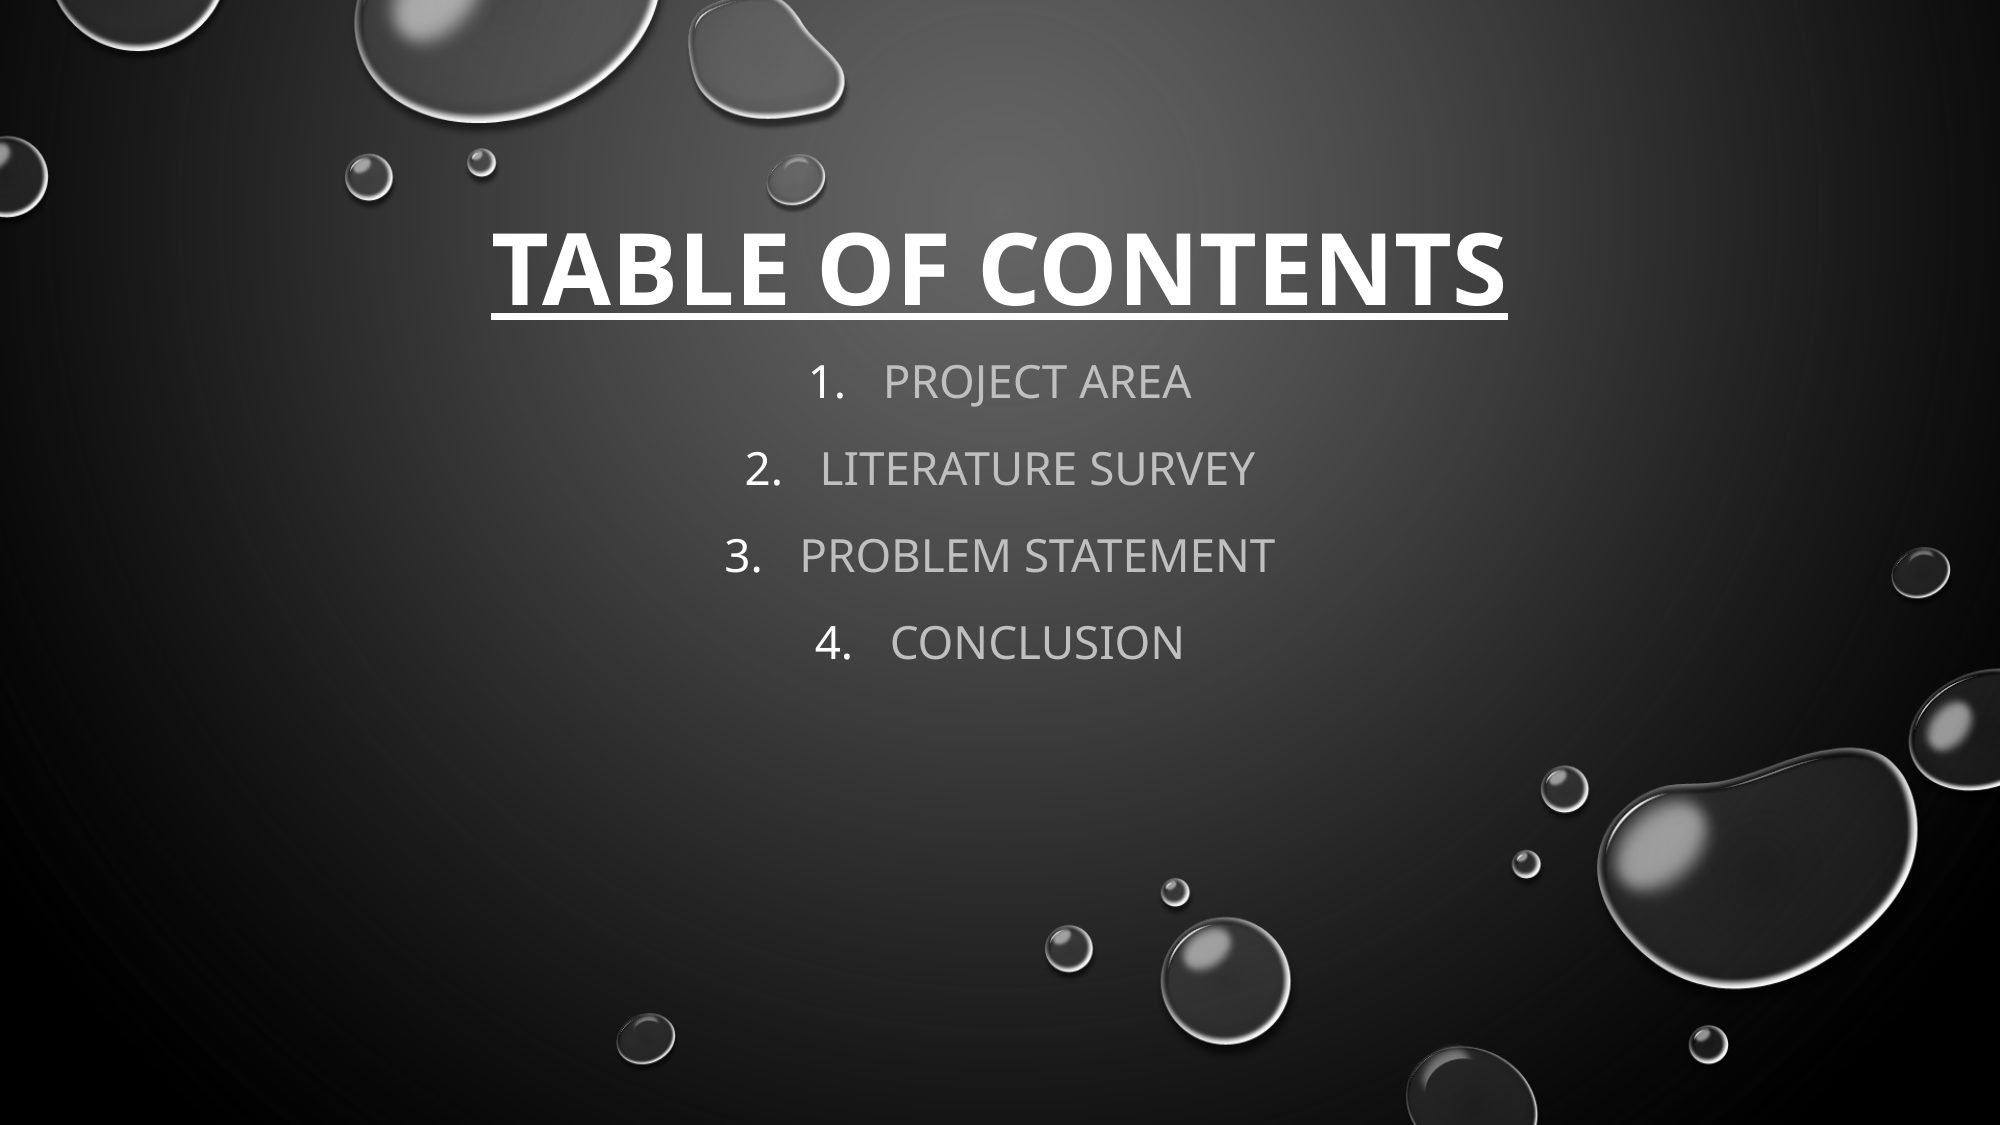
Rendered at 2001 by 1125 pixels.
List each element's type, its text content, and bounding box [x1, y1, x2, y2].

title TABLE OF CONTENTS [287, 206, 1713, 334]
subtitle PROJECT AREA LITERATURE SURVEY PROBLEM STATEMENT CONCLUSION [287, 334, 1713, 863]
picture [0, 0, 2000, 1125]
